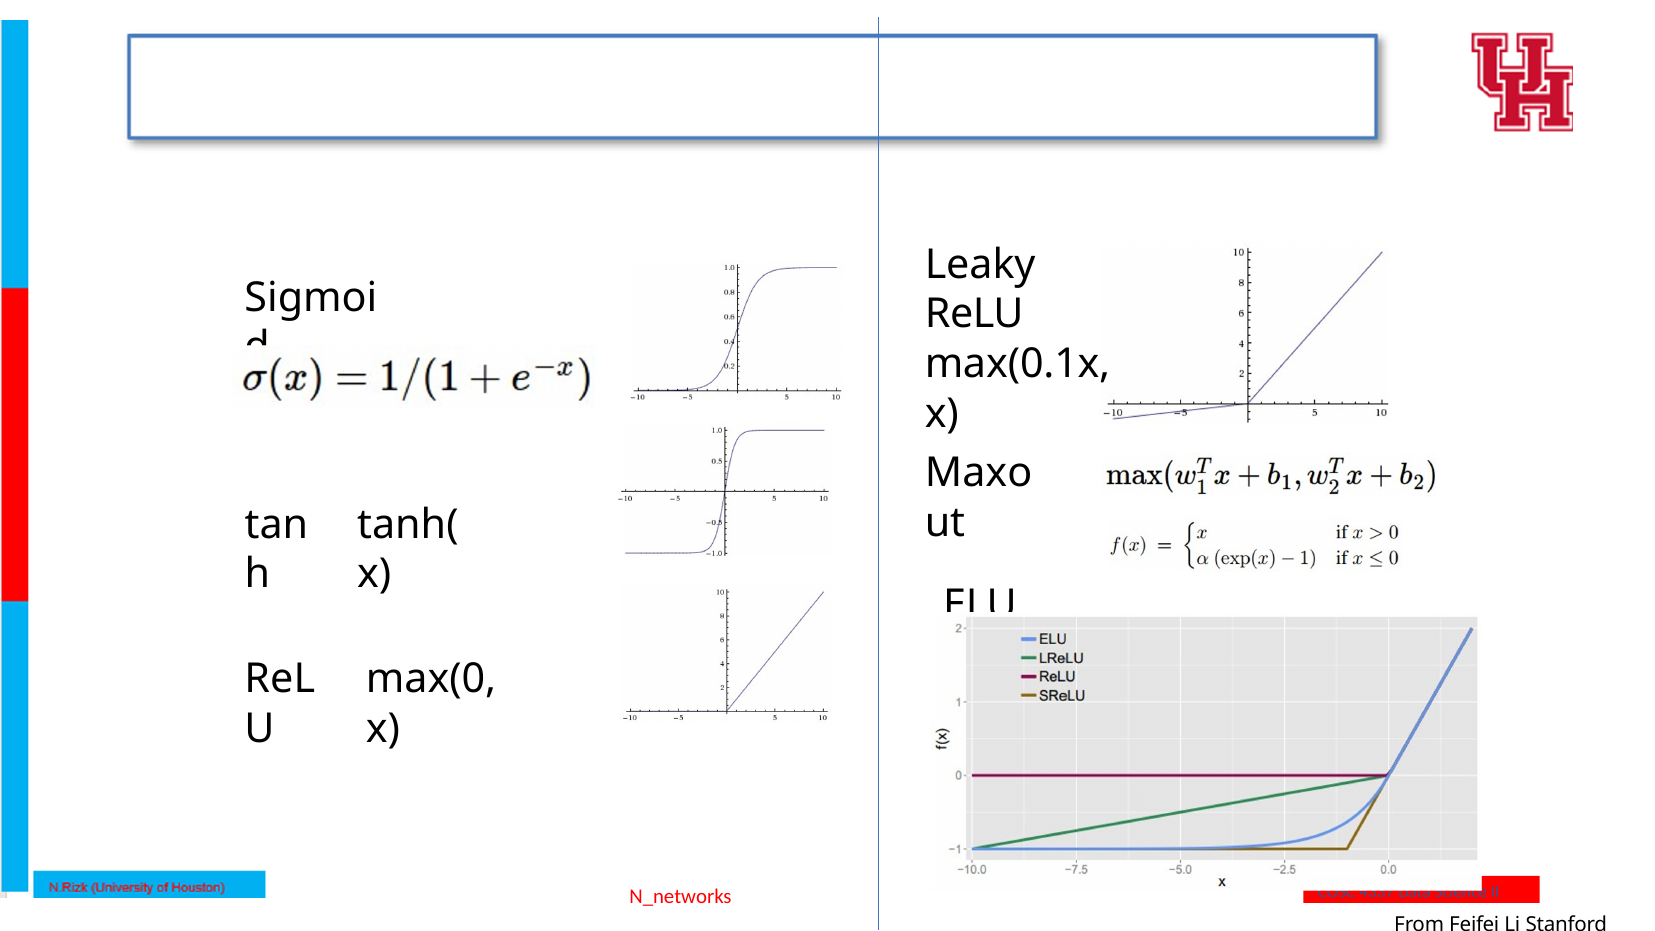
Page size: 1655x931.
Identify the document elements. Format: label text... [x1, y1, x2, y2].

title Leaky ReLU max(0.1x, x) [923, 235, 1126, 436]
picture [208, 885, 218, 891]
text_box From Feifei Li Stanford Cousre [1392, 909, 1644, 931]
text_box max(0,x) [364, 649, 510, 751]
picture [193, 884, 207, 891]
text_box tanh(x) [355, 495, 476, 597]
picture [159, 883, 168, 891]
picture [172, 883, 183, 891]
picture [0, 20, 878, 898]
text_box Sigmoid [242, 268, 379, 345]
text_box tanh [242, 495, 322, 597]
picture [63, 883, 87, 891]
picture [102, 883, 152, 894]
picture [879, 20, 1573, 898]
picture [50, 883, 58, 891]
text_box ReLU [242, 649, 331, 751]
text_box Maxout ELU [923, 443, 1053, 627]
picture [92, 883, 98, 894]
